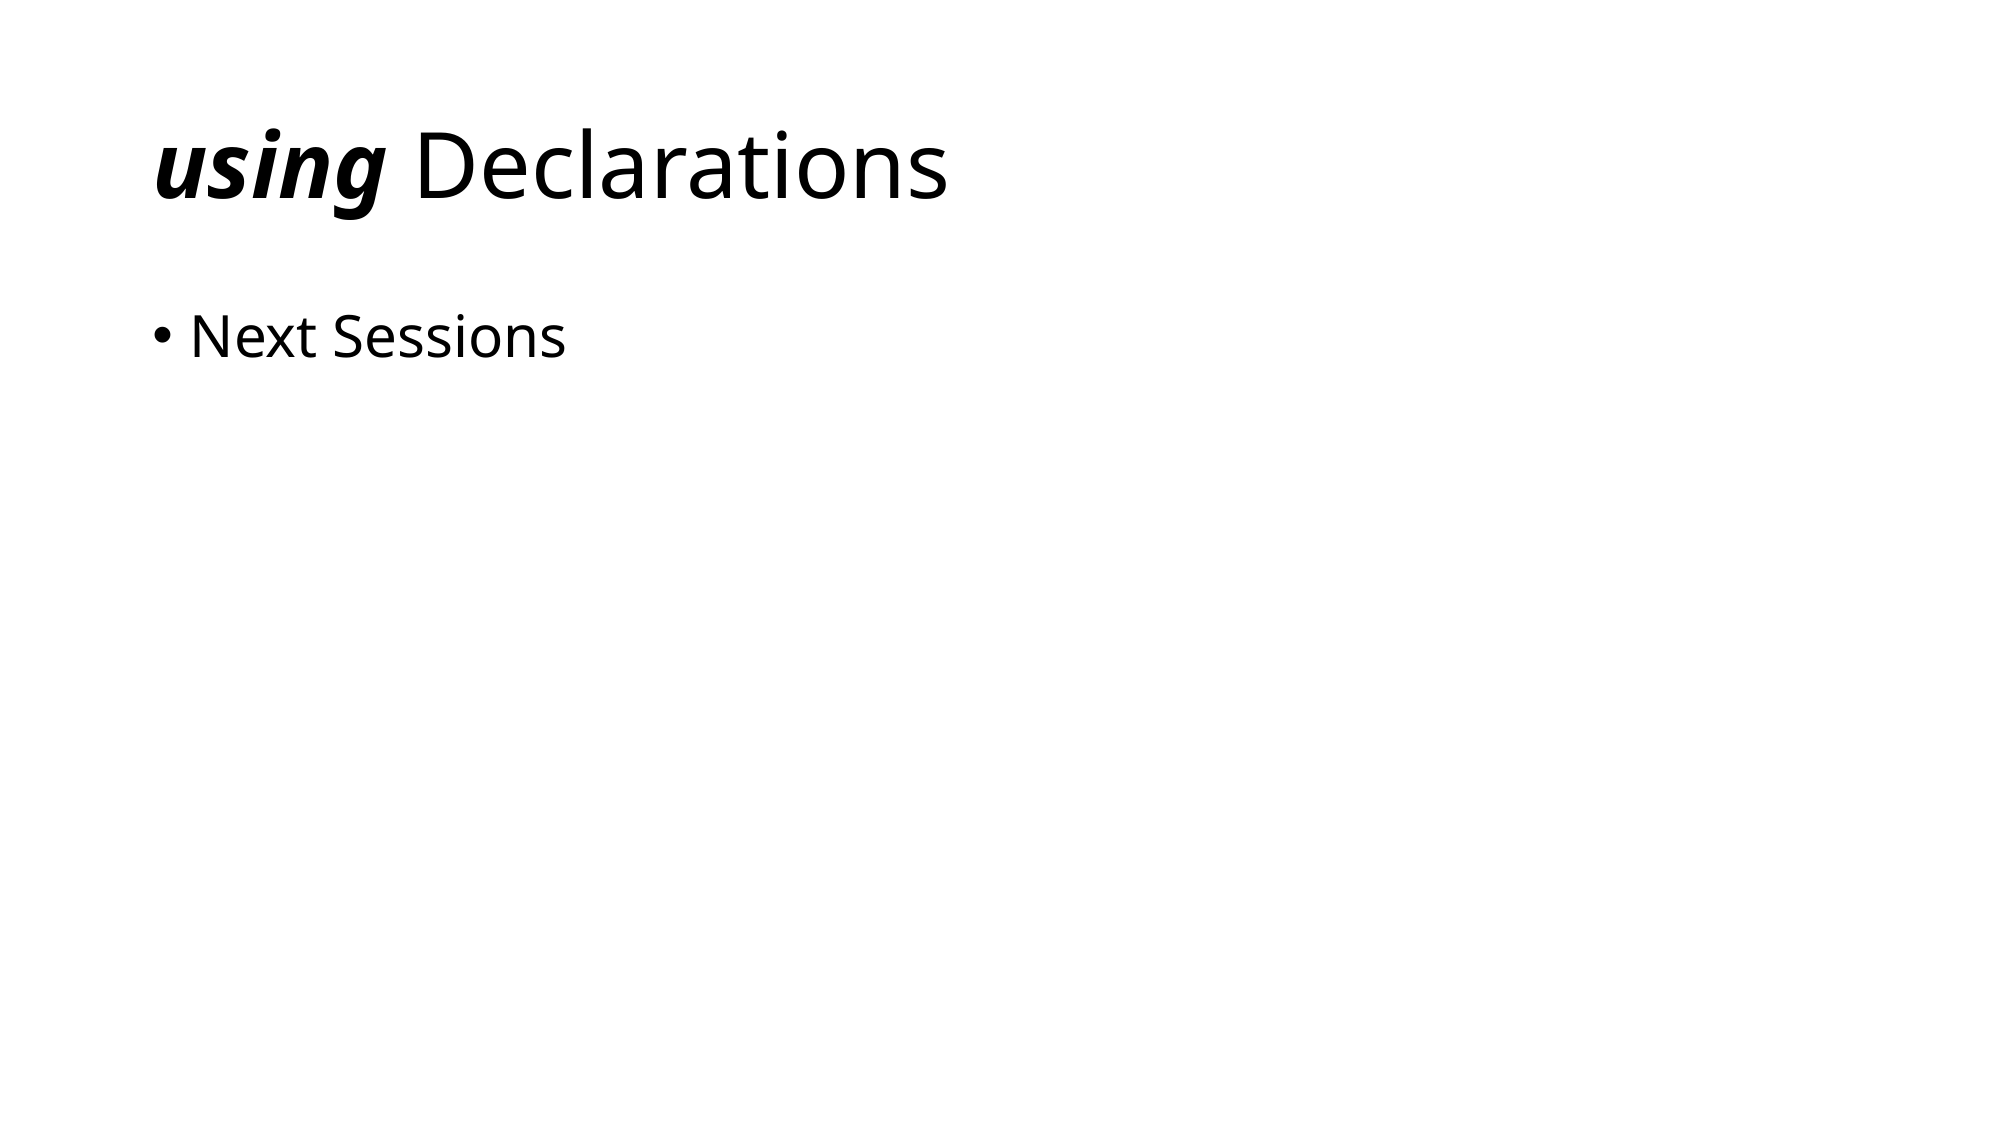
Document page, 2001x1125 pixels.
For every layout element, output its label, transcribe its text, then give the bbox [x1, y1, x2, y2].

list Next Sessions [137, 299, 1863, 1014]
title using Declarations [137, 59, 1863, 278]
